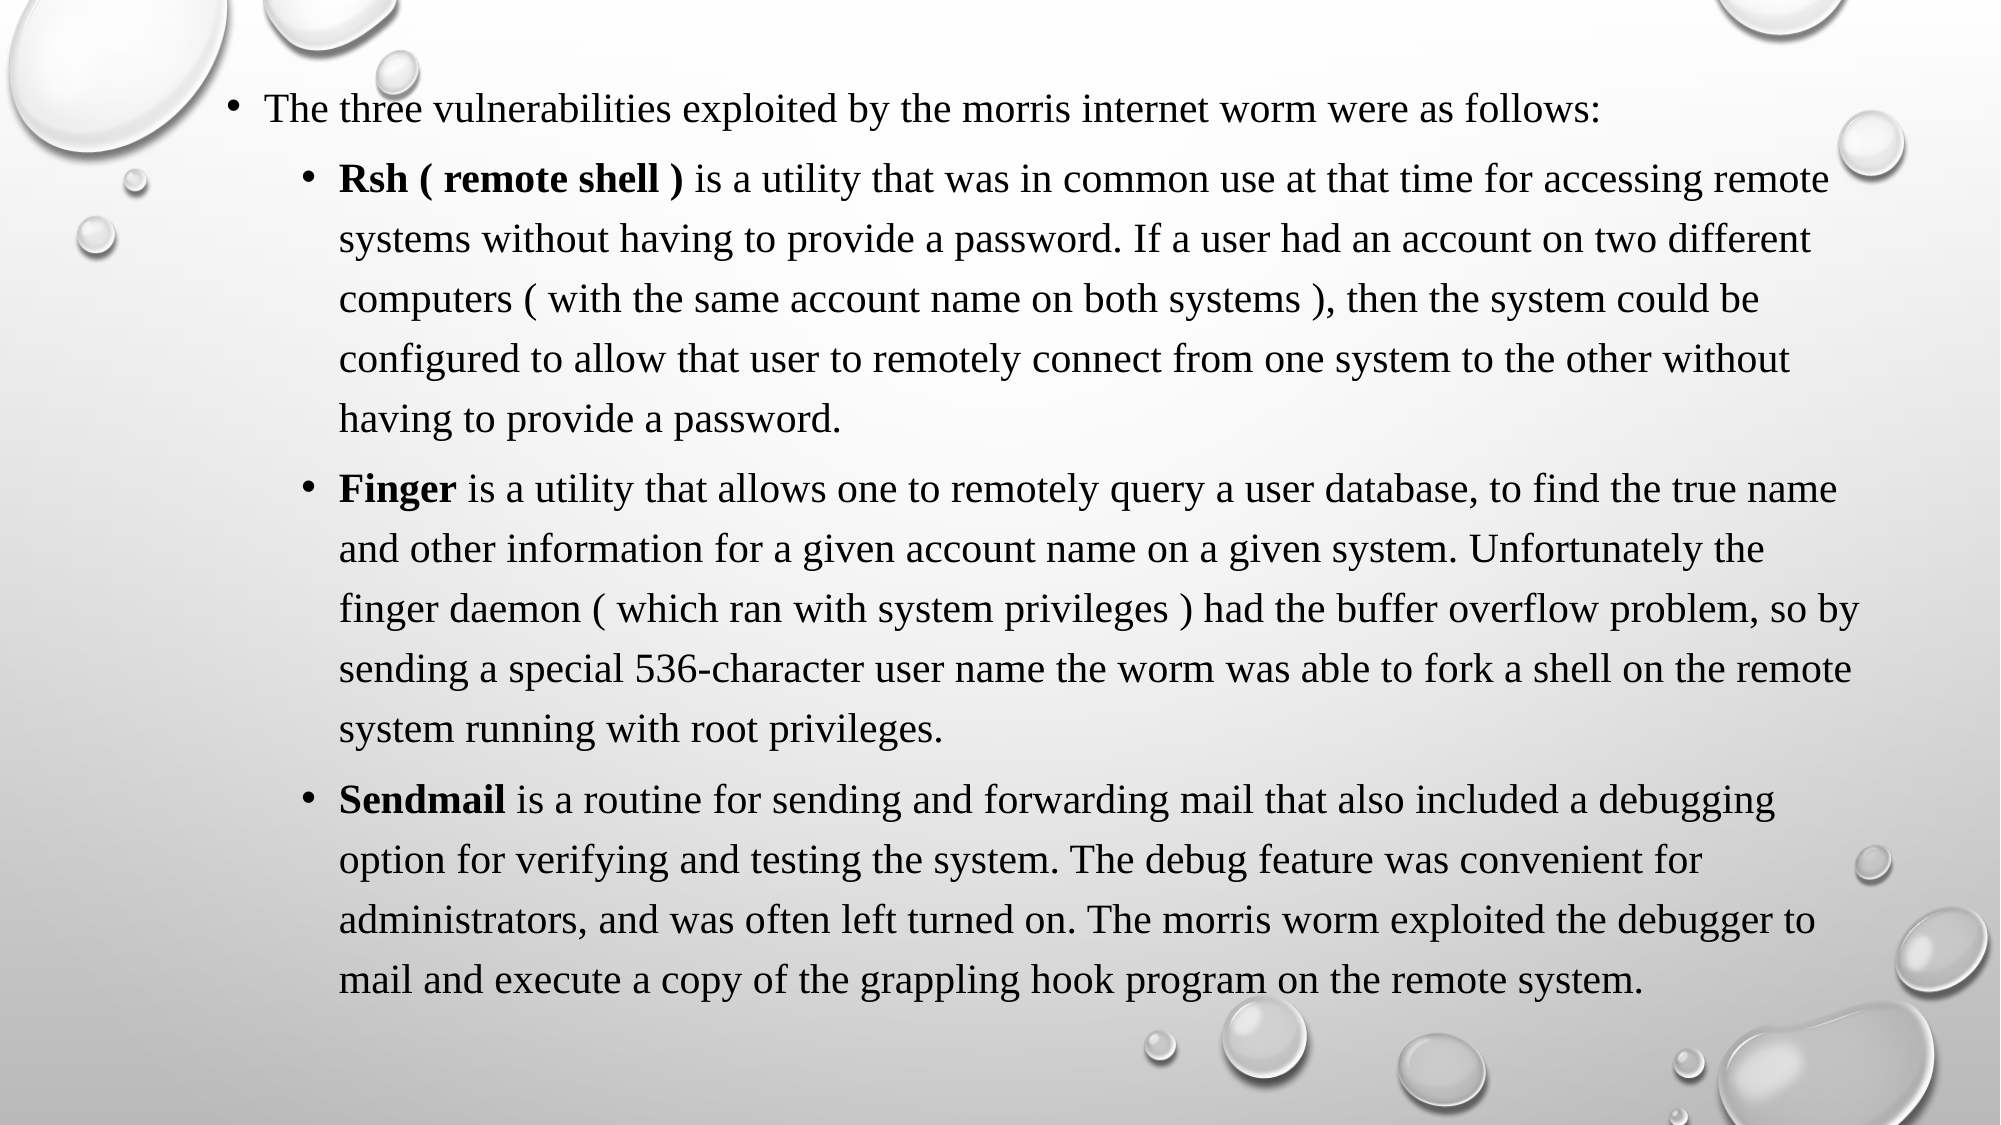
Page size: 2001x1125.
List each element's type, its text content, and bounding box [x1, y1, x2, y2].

picture [0, 0, 2000, 1125]
list The three vulnerabilities exploited by the morris internet worm were as follows: Rsh ( remote shell ) is a utility that was in common use at that time for accessing remote systems without having to provide a password. If a user had an account on two different computers ( with the same account name on both systems ), then the system could be configured to allow that user to remotely connect from one system to the other without having to provide a password. Finger is a utility that allows one to remotely query a user database, to find the true name and other information for a given account name on a given system. Unfortunately the finger daemon ( which ran with system privileges ) had the buffer overflow problem, so by sending a special 536-character user name the worm was able to fork a shell on the remote system running with root privileges. Sendmail is a routine for sending and forwarding mail that also included a debugging option for verifying and testing the system. The debug feature was convenient for administrators, and was often left turned on. The morris worm exploited the debugger to mail and execute a copy of the grappling hook program on the remote system. [211, 63, 1879, 875]
